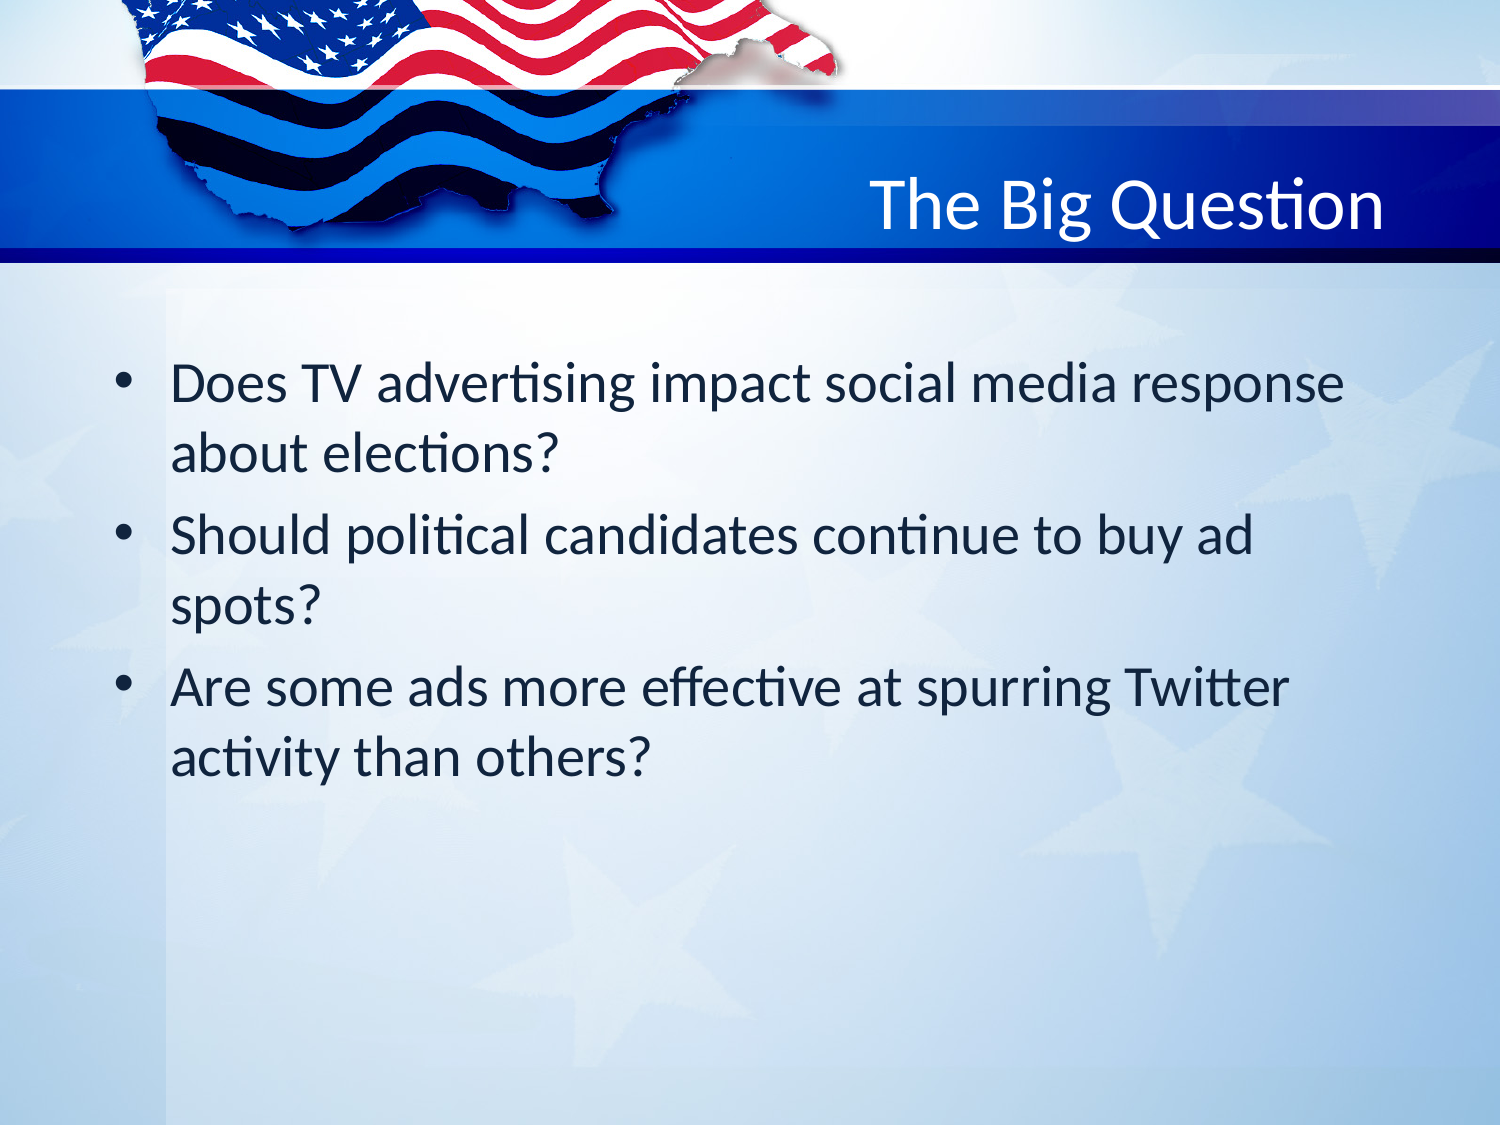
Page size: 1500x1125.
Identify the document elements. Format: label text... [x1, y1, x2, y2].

title The Big Question [98, 136, 1402, 262]
list Does TV advertising impact social media response about elections? Should political candidates continue to buy ad spots? Are some ads more effective at spurring Twitter activity than others? [98, 337, 1402, 1064]
picture [0, 0, 1500, 1125]
